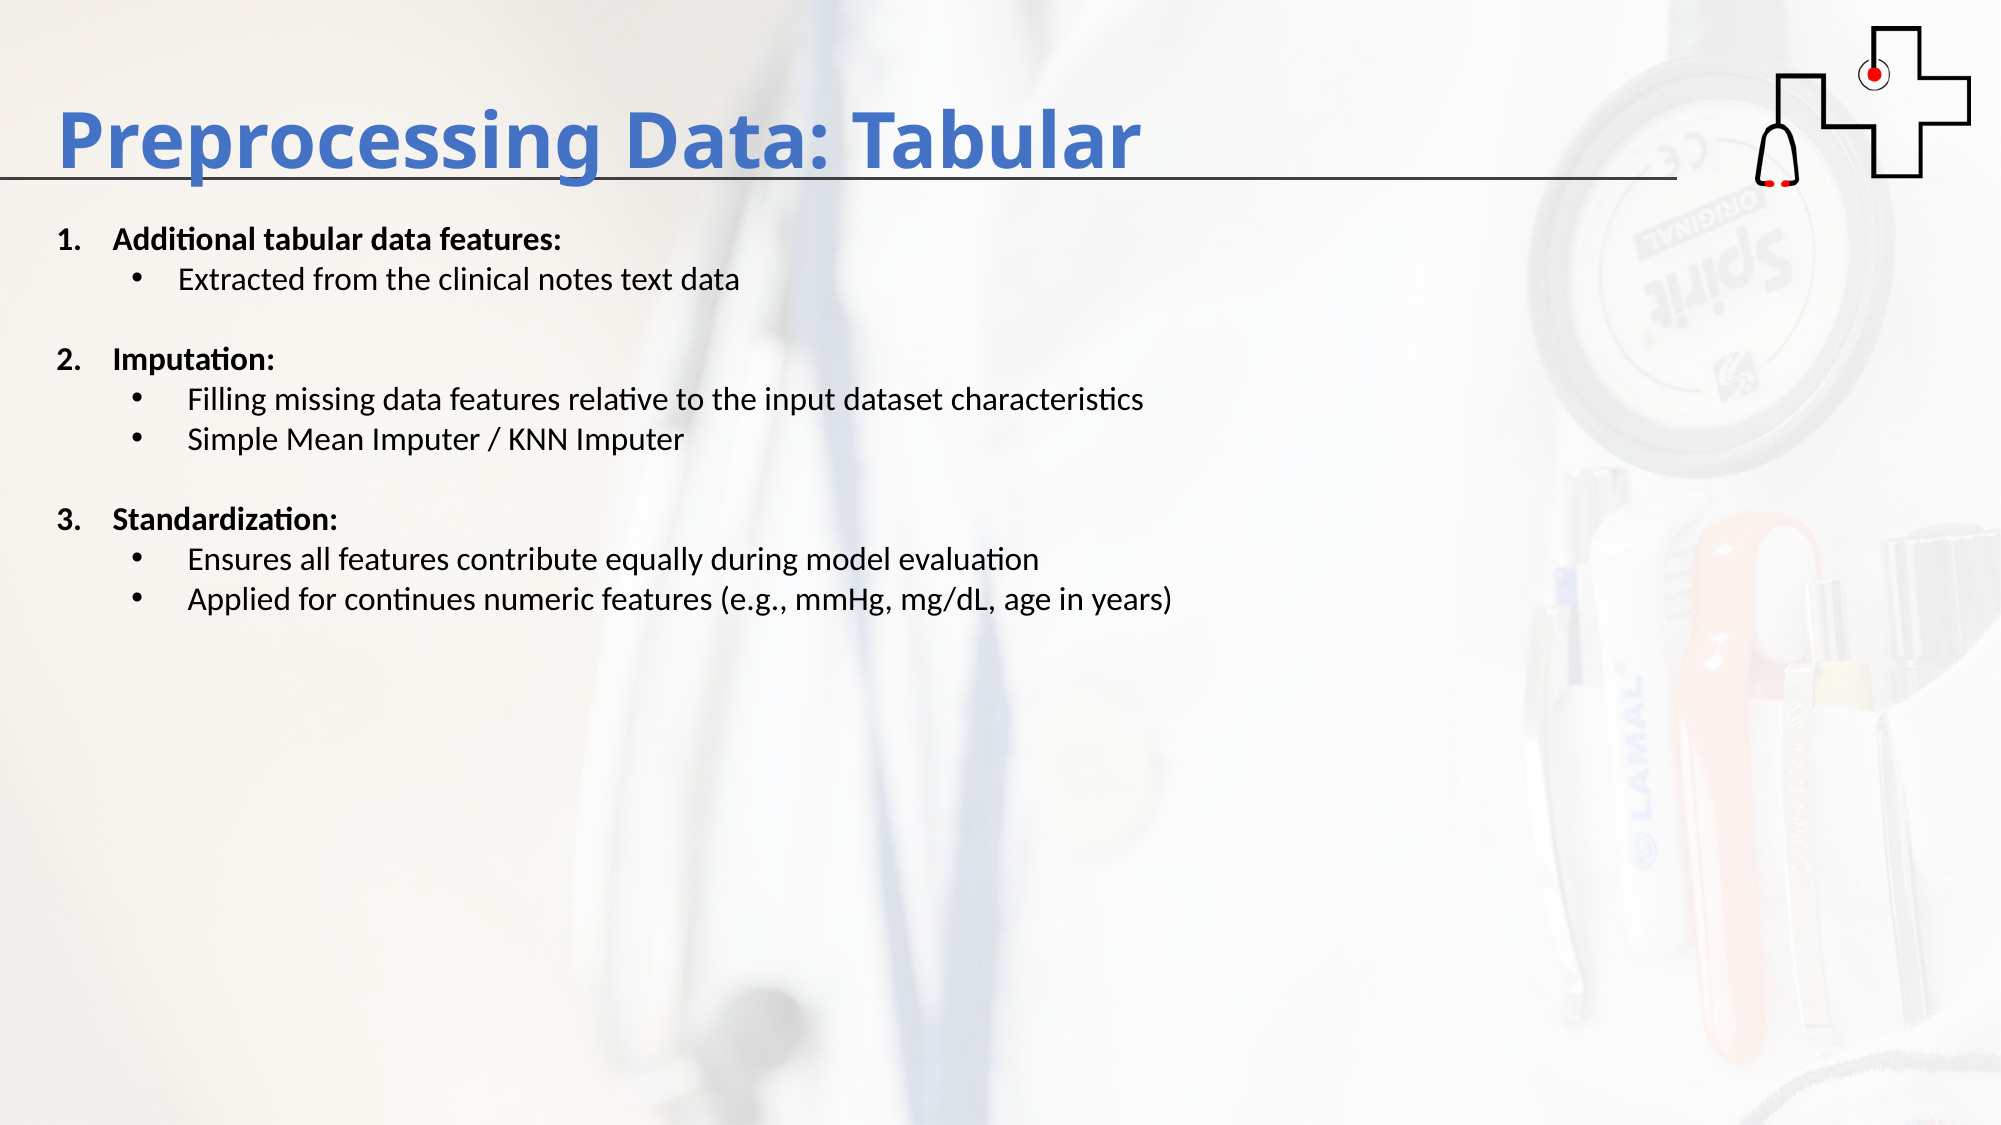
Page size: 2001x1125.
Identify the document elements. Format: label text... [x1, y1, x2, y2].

picture [1755, 26, 1971, 187]
text_box Additional tabular data features: Extracted from the clinical notes text data Imputation: Filling missing data features relative to the input dataset characteristics Simple Mean Imputer / KNN Imputer Standardization: Ensures all features contribute equally during model evaluation Applied for continues numeric features (e.g., mmHg, mg/dL, age in years) [41, 210, 1760, 665]
list Preprocessing Data: Tabular [41, 98, 1648, 189]
